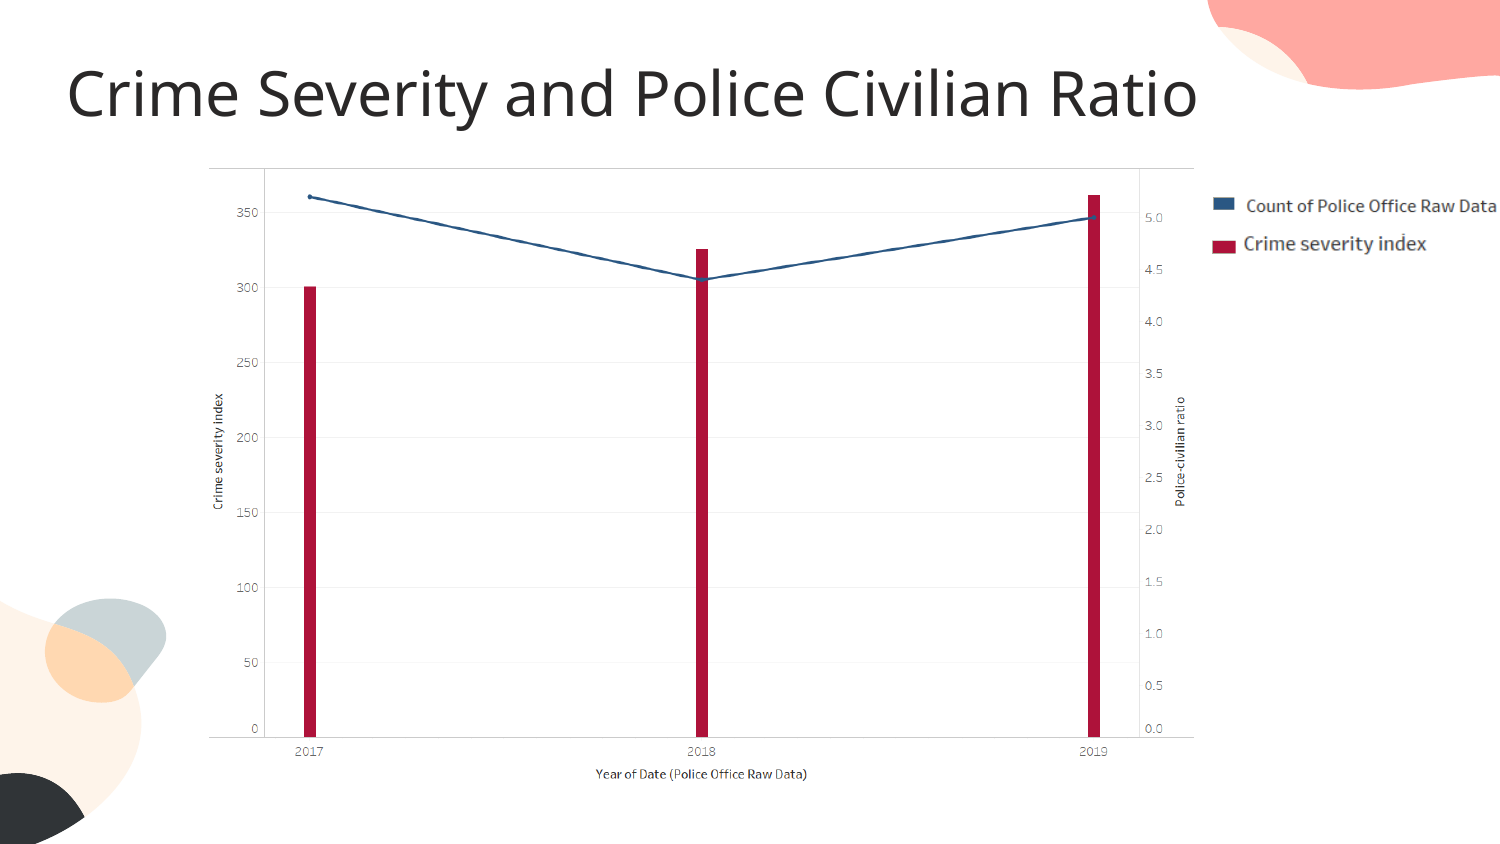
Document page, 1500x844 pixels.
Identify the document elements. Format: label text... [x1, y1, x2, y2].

title Crime Severity and Police Civilian Ratio [51, 39, 1325, 129]
picture [1243, 229, 1447, 255]
picture [206, 161, 1199, 787]
picture [1243, 192, 1500, 218]
picture [1208, 195, 1235, 215]
picture [1206, 238, 1236, 255]
